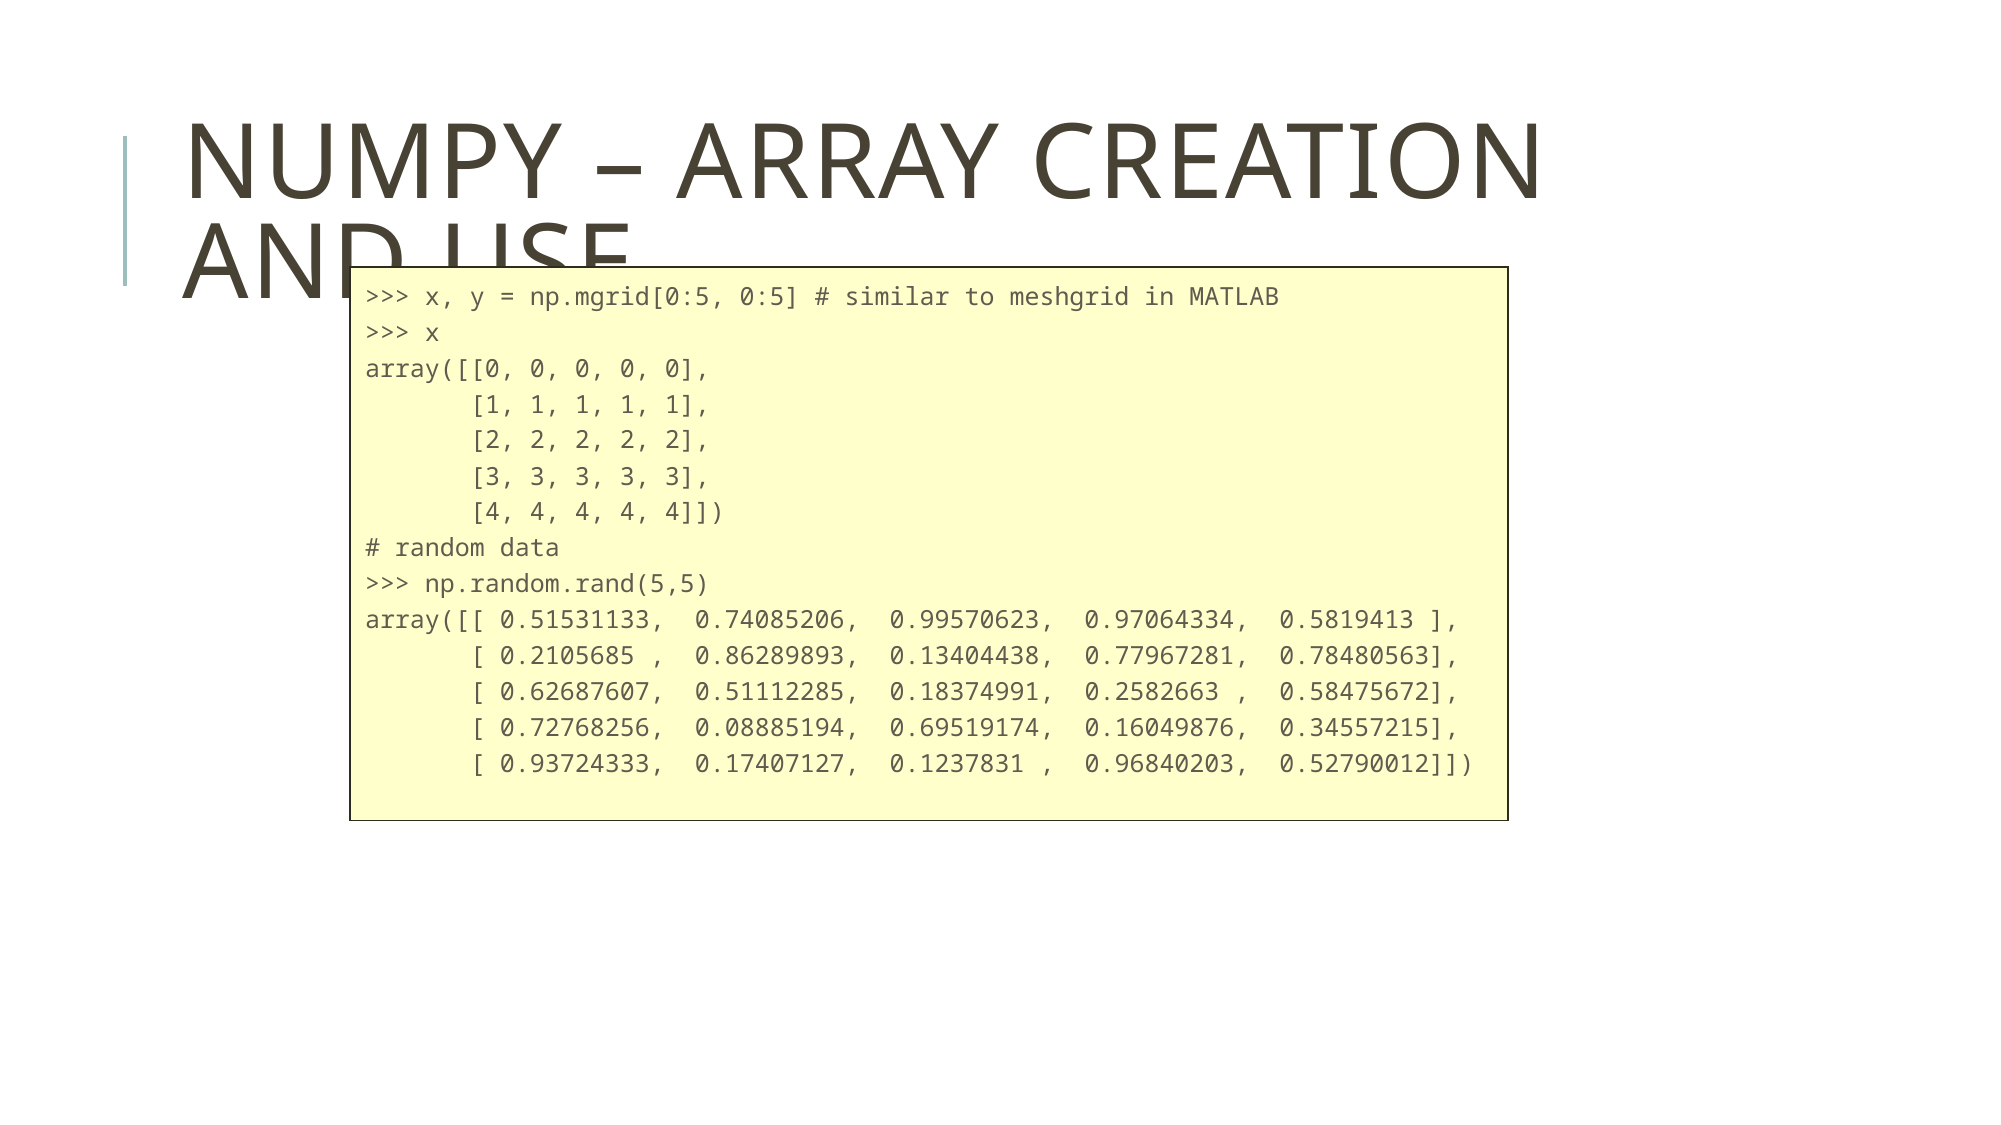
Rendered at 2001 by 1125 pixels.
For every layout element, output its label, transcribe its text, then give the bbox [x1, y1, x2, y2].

text_box >>> x, y = np.mgrid[0:5, 0:5] # similar to meshgrid in MATLAB >>> x array([[0, 0, 0, 0, 0], [1, 1, 1, 1, 1], [2, 2, 2, 2, 2], [3, 3, 3, 3, 3], [4, 4, 4, 4, 4]]) # random data >>> np.random.rand(5,5) array([[ 0.51531133, 0.74085206, 0.99570623, 0.97064334, 0.5819413 ], [ 0.2105685 , 0.86289893, 0.13404438, 0.77967281, 0.78480563], [ 0.62687607, 0.51112285, 0.18374991, 0.2582663 , 0.58475672], [ 0.72768256, 0.08885194, 0.69519174, 0.16049876, 0.34557215], [ 0.93724333, 0.17407127, 0.1237831 , 0.96840203, 0.52790012]]) [350, 267, 1508, 821]
title Numpy – array creation and use [168, 96, 1763, 342]
